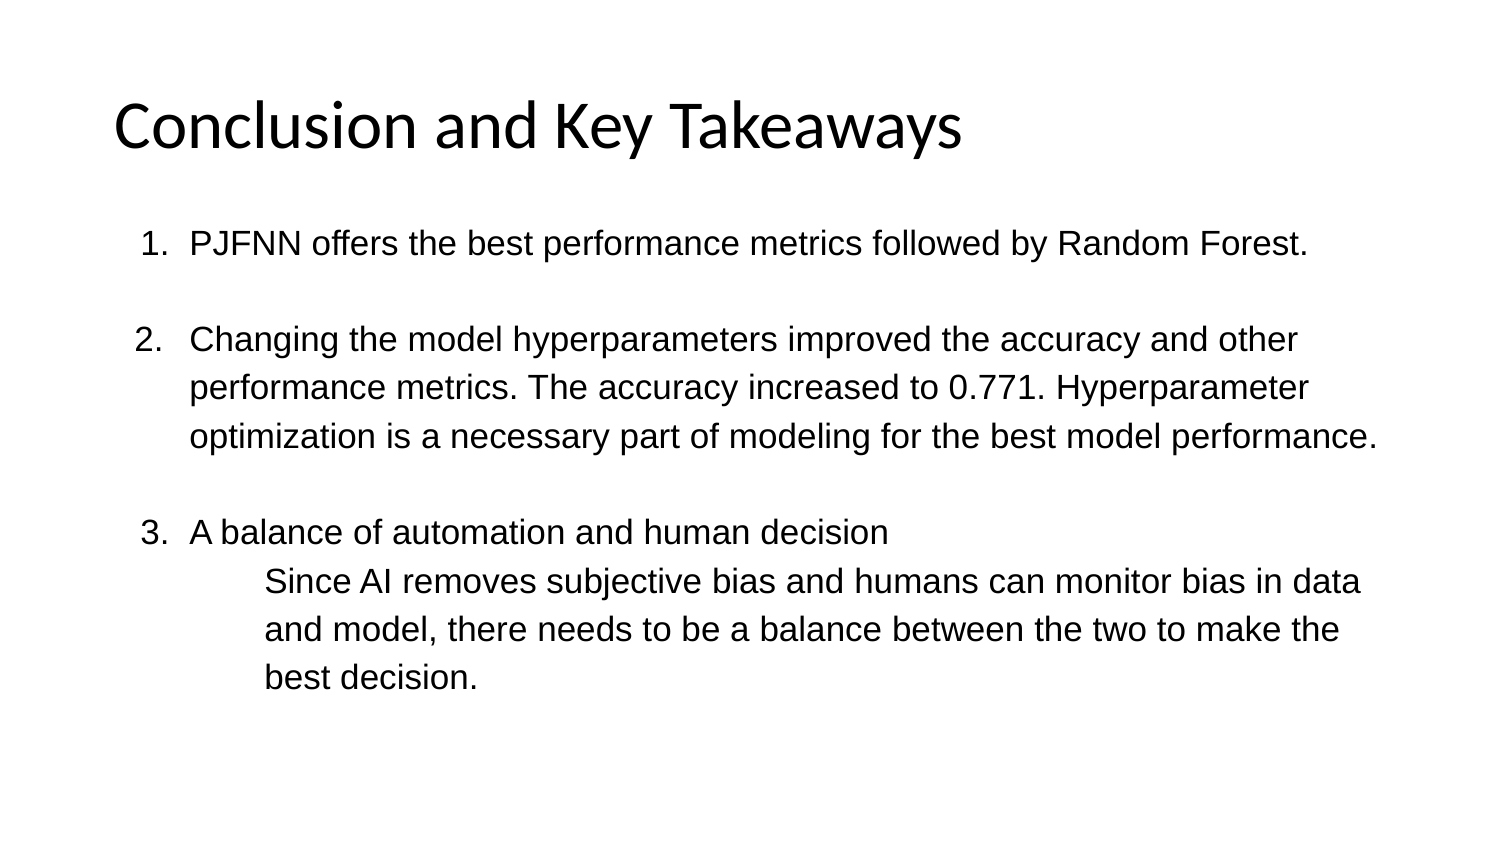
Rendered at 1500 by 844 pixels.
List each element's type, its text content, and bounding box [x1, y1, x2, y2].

list PJFNN offers the best performance metrics followed by Random Forest. Changing the model hyperparameters improved the accuracy and other performance metrics. The accuracy increased to 0.771. Hyperparameter optimization is a necessary part of modeling for the best model performance. A balance of automation and human decision Since AI removes subjective bias and humans can monitor bias in data and model, there needs to be a balance between the two to make the best decision. [103, 207, 1397, 760]
title Conclusion and Key Takeaways [103, 44, 1397, 207]
